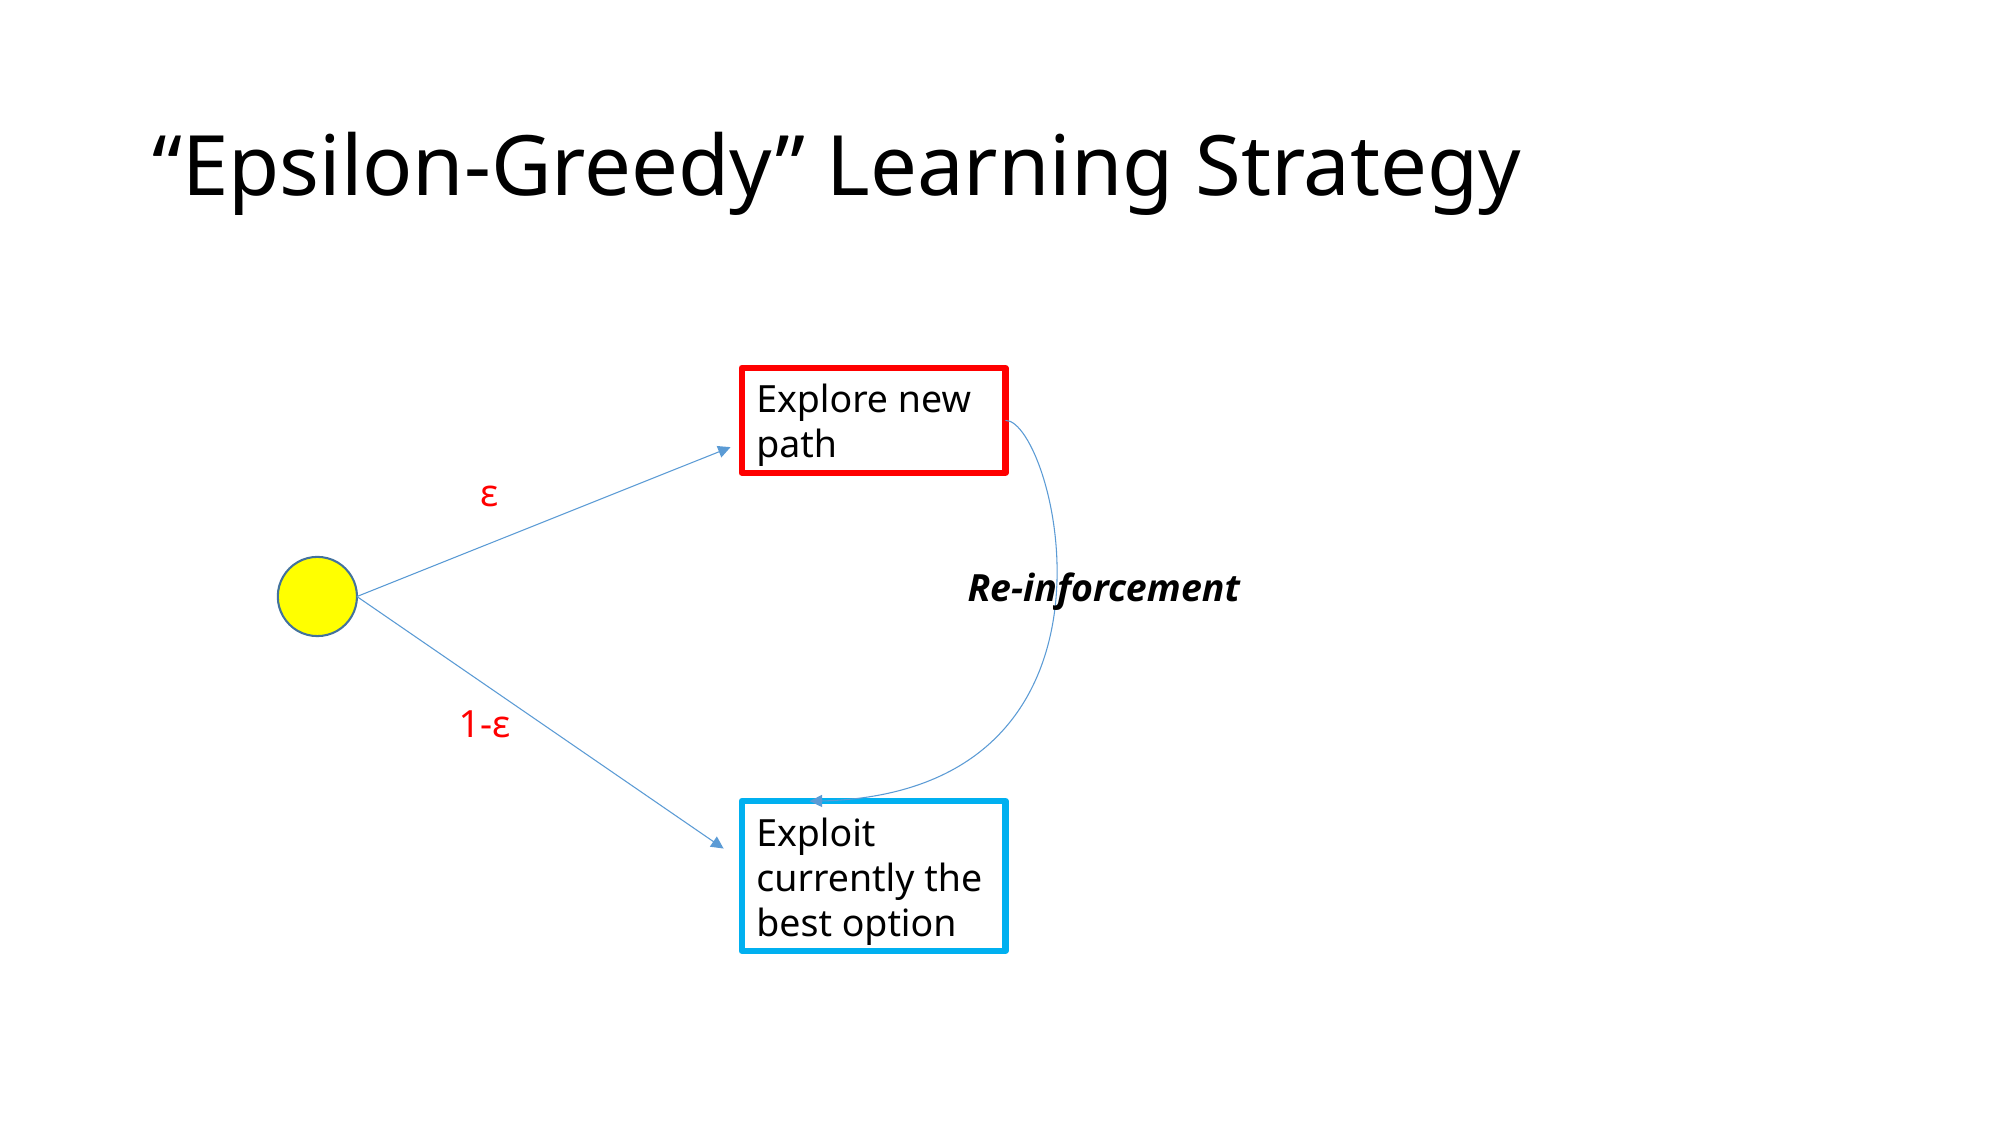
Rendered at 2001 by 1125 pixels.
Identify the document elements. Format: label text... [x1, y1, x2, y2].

text_box [276, 555, 356, 638]
text_box Explore new path [741, 367, 1006, 473]
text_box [356, 447, 731, 597]
text_box Re-inforcement [1006, 556, 1337, 617]
text_box Exploit currently the best option [741, 801, 1006, 951]
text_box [809, 420, 1006, 802]
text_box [356, 596, 724, 849]
title “Epsilon-Greedy” Learning Strategy [137, 59, 1863, 278]
